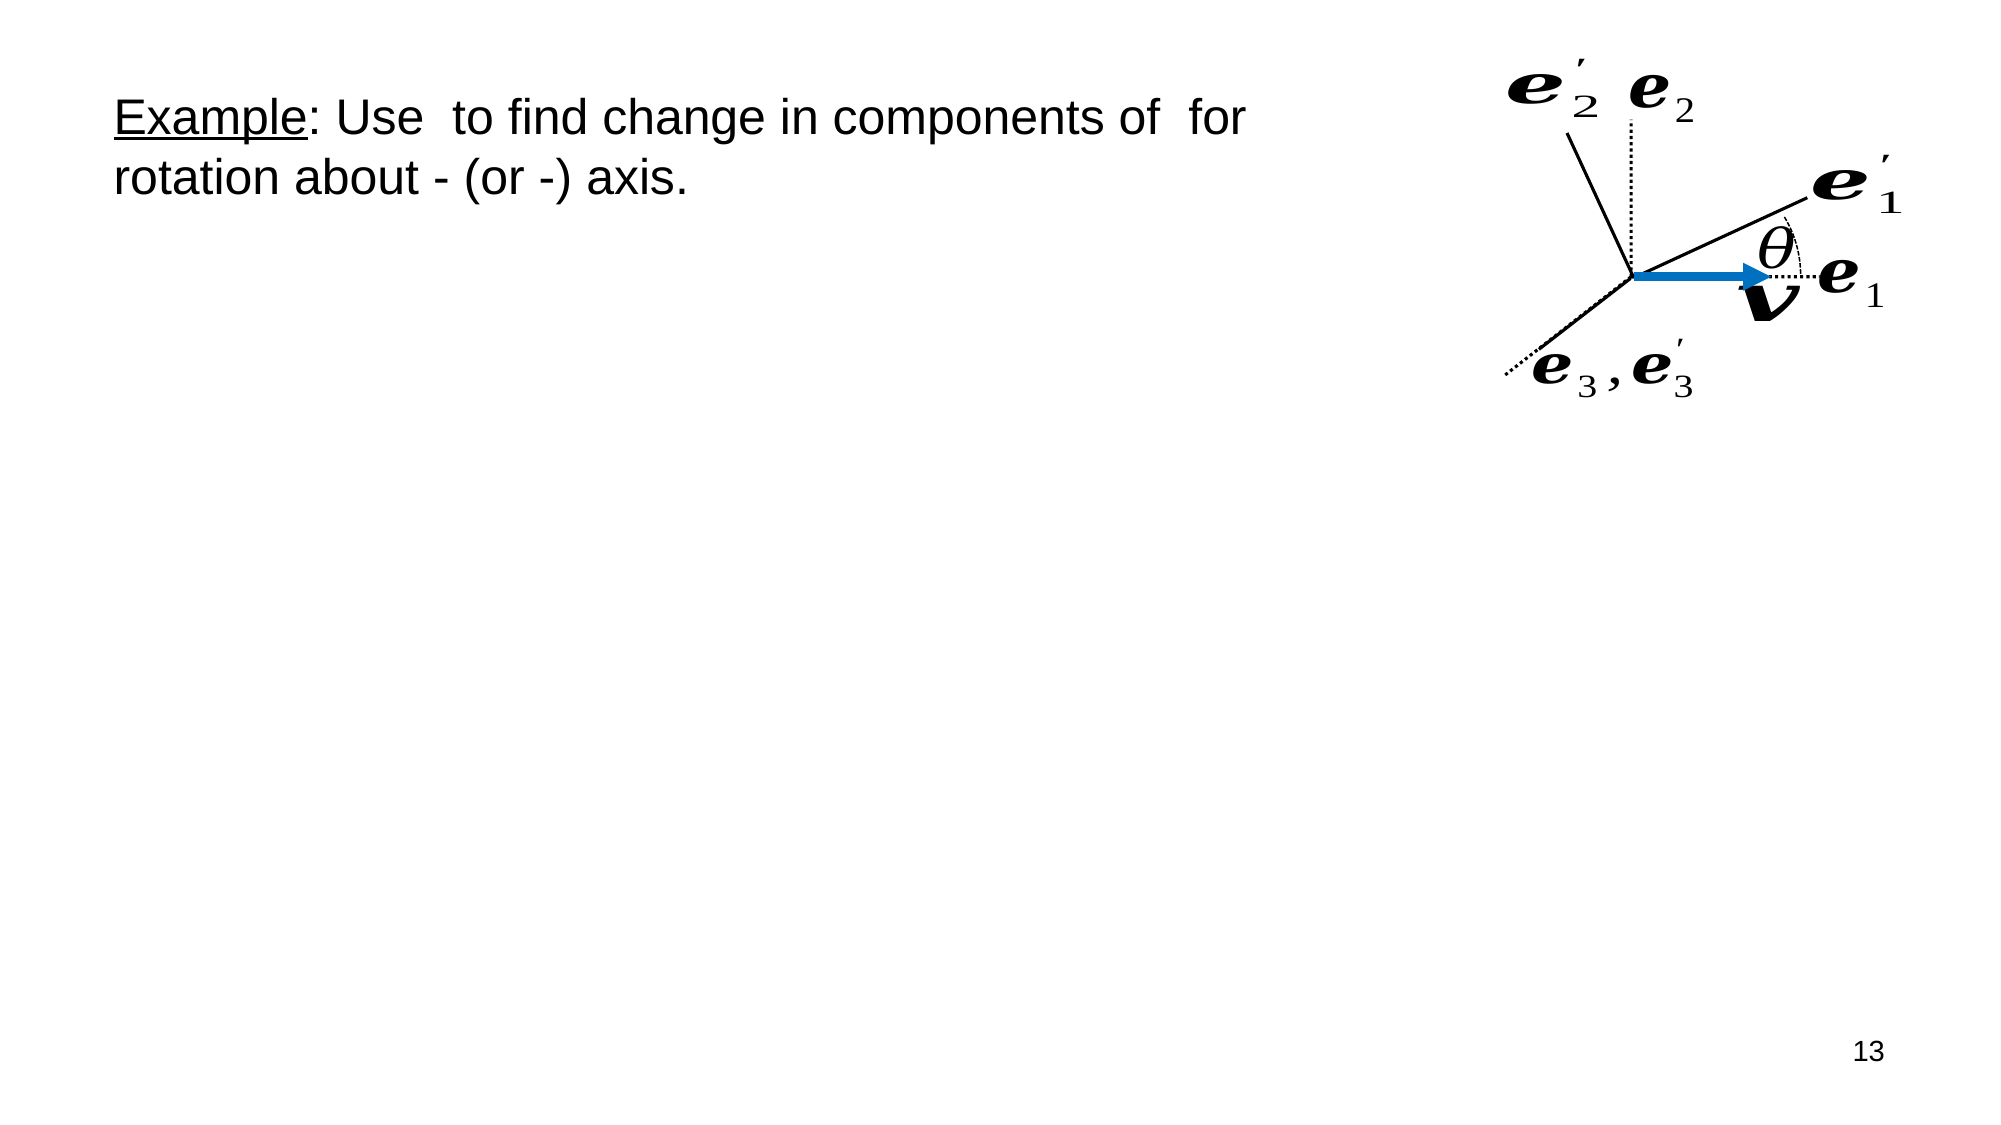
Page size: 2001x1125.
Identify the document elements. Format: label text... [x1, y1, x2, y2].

slide_number 13 [1433, 1024, 1901, 1103]
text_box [1502, 48, 1904, 406]
